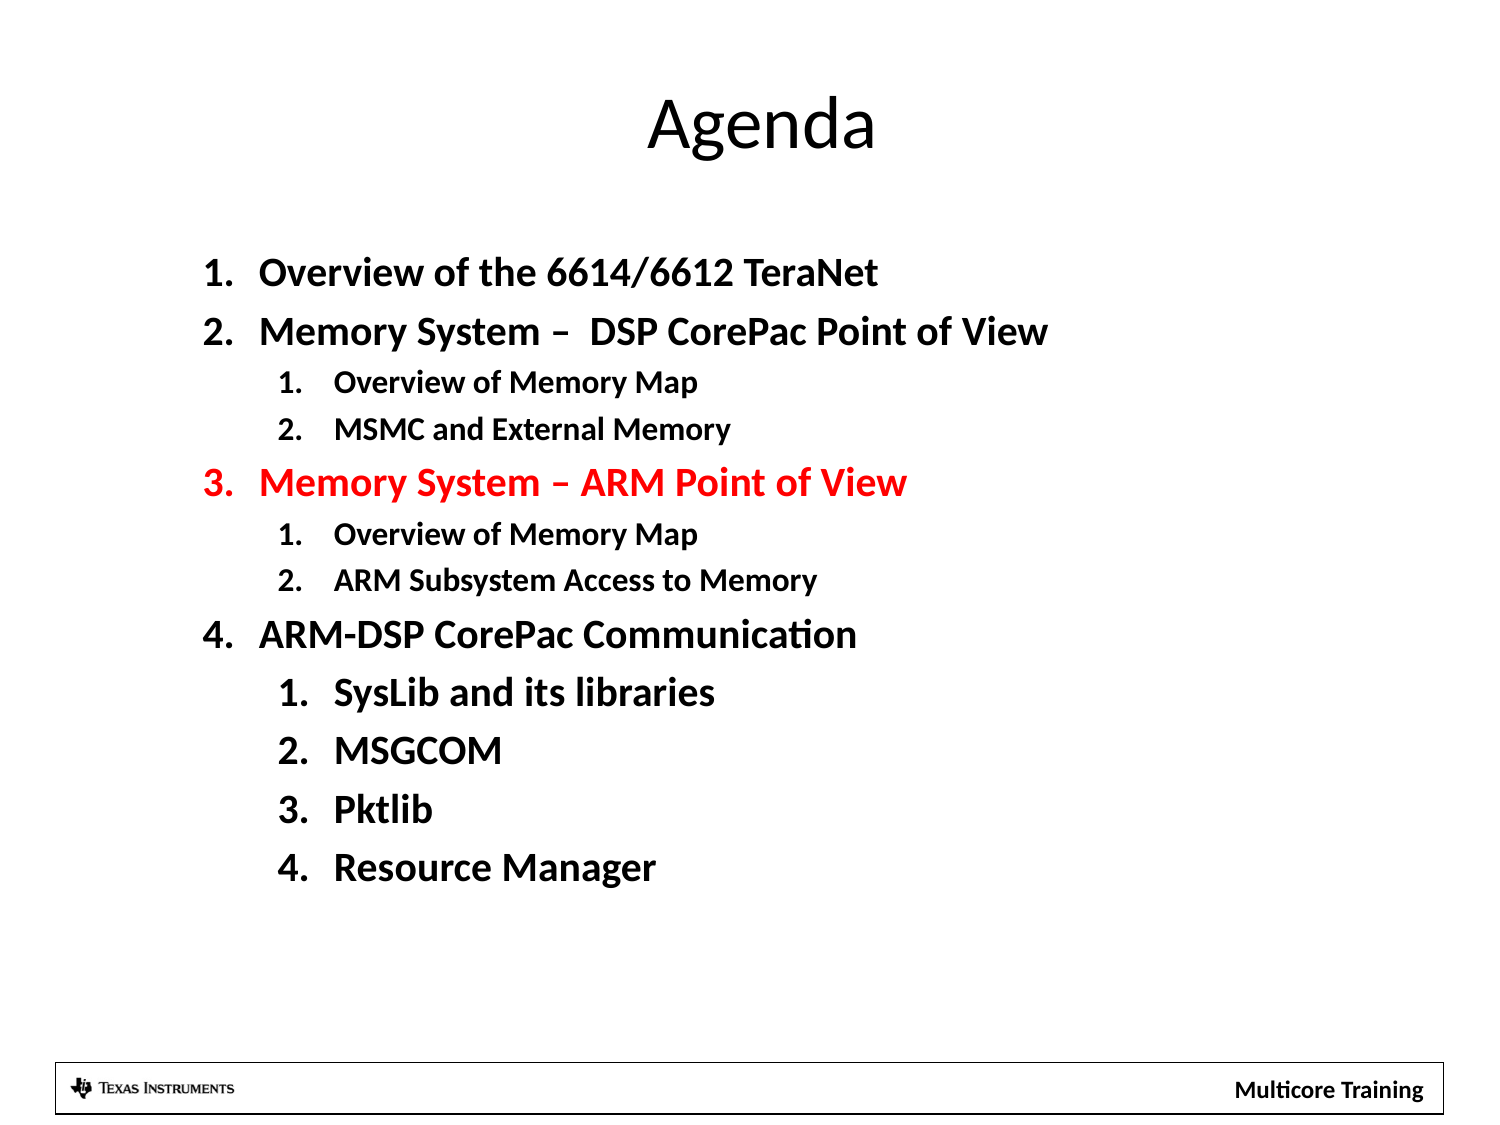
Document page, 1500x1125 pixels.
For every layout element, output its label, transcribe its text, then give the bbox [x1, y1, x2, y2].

subtitle Overview of the 6614/6612 TeraNet Memory System – DSP CorePac Point of View Overview of Memory Map MSMC and External Memory Memory System – ARM Point of View Overview of Memory Map ARM Subsystem Access to Memory ARM-DSP CorePac Communication SysLib and its libraries MSGCOM Pktlib Resource Manager [187, 237, 1238, 1026]
title Agenda [124, 62, 1401, 176]
picture [59, 1066, 245, 1110]
